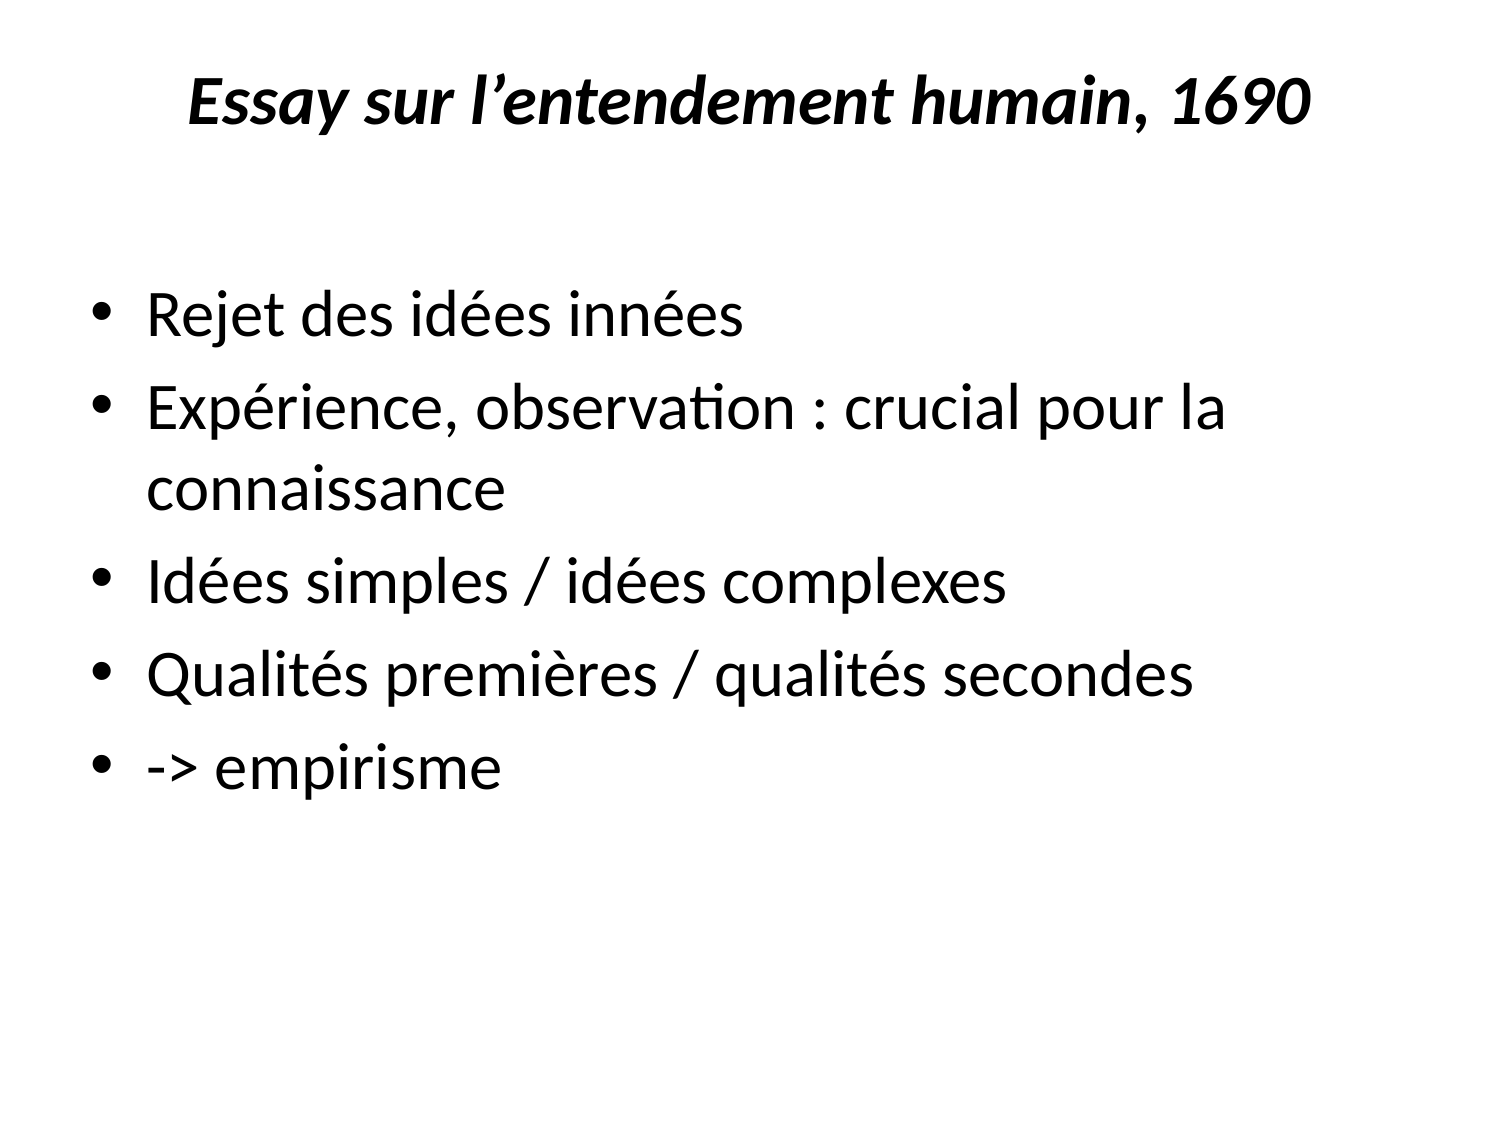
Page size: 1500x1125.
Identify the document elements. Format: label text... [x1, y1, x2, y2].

list Rejet des idées innées Expérience, observation : crucial pour la connaissance Idées simples / idées complexes Qualités premières / qualités secondes -> empirisme [75, 262, 1425, 1005]
title Essay sur l’entendement humain, 1690 [75, 45, 1425, 233]
